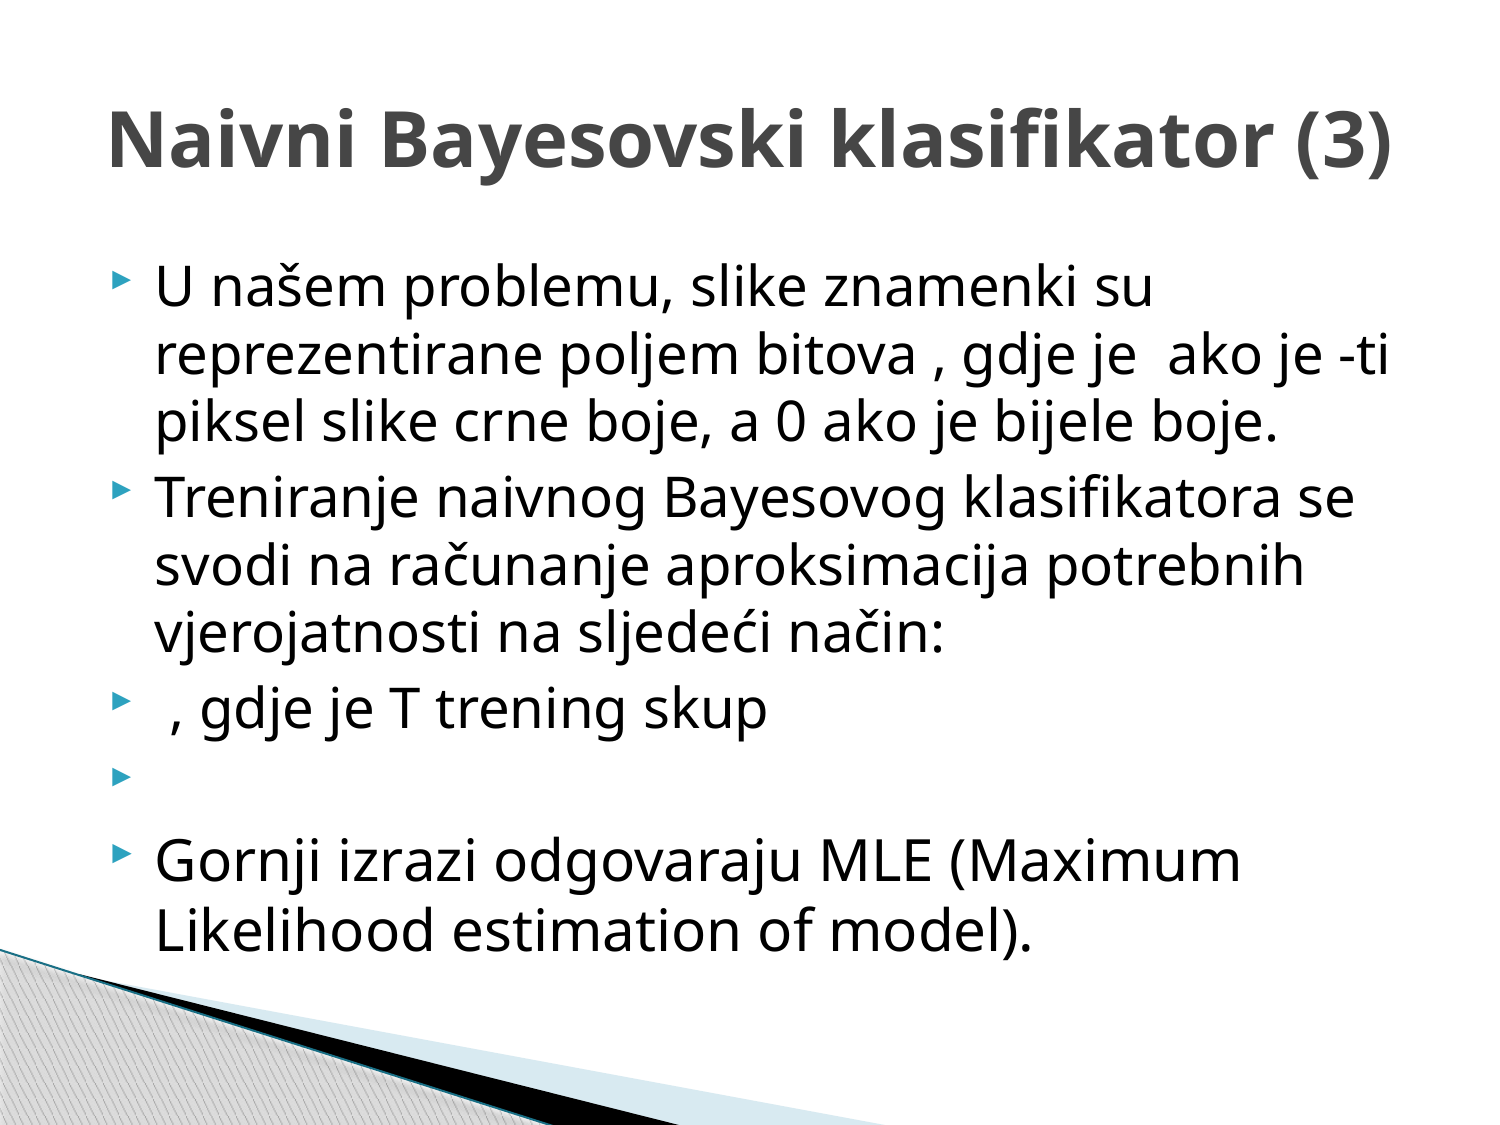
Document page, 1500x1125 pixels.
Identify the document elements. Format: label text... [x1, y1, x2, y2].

title Naivni Bayesovski klasifikator (3) [75, 42, 1425, 231]
